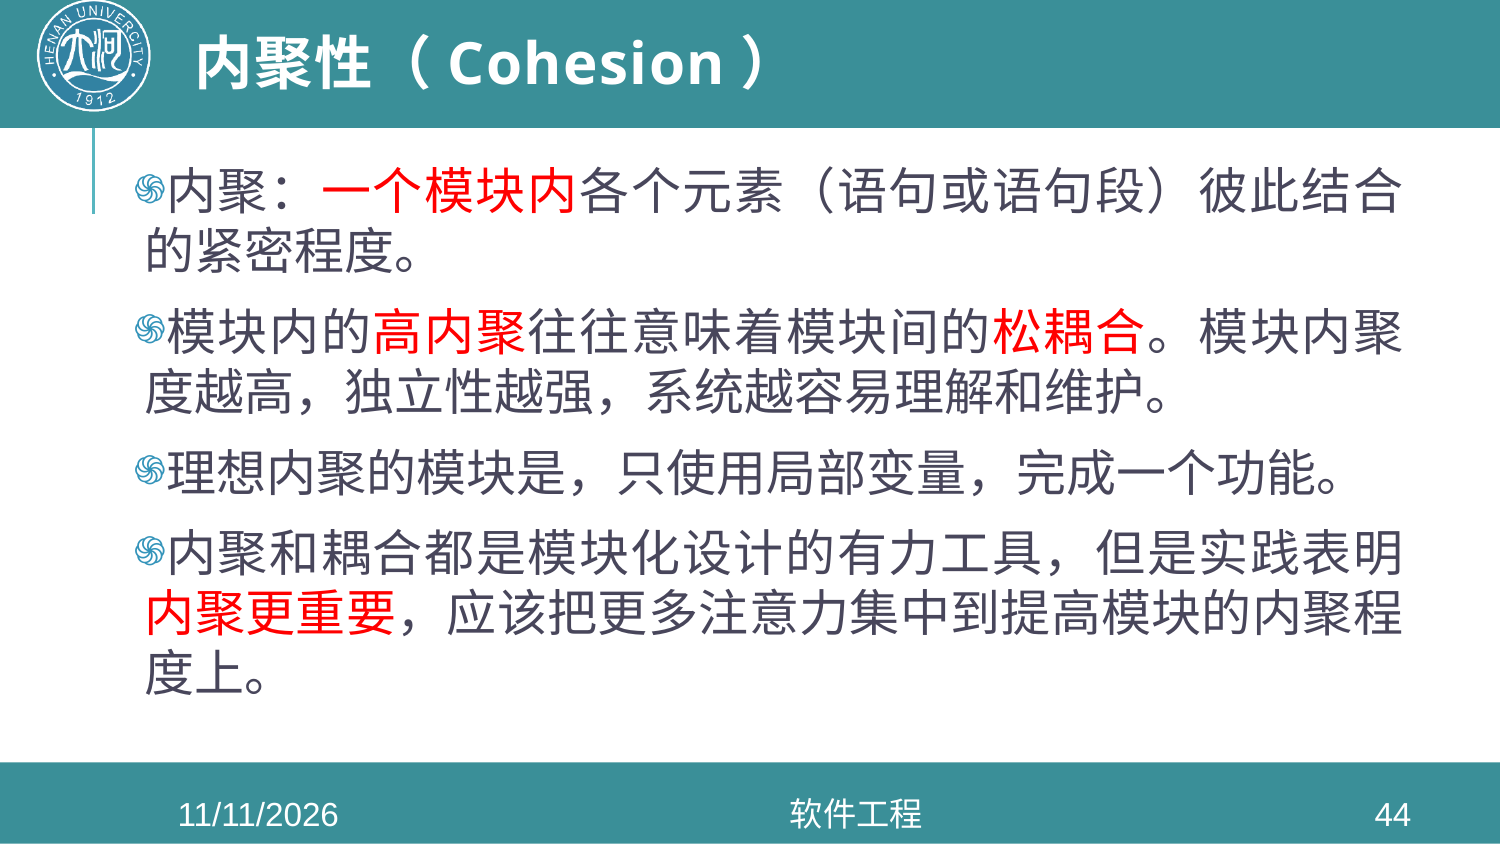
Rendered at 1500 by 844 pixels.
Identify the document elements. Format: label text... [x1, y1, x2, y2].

footer 软件工程 [391, 796, 1322, 830]
slide_number 44 [1333, 796, 1454, 830]
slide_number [126, 796, 391, 830]
list 内聚：一个模块内各个元素（语句或语句段）彼此结合的紧密程度。 模块内的高内聚往往意味着模块间的松耦合。模块内聚度越高，独立性越强，系统越容易理解和维护。 理想内聚的模块是，只使用局部变量，完成一个功能。 内聚和耦合都是模块化设计的有力工具，但是实践表明内聚更重要，应该把更多注意力集中到提高模块的内聚程度上。 [126, 151, 1411, 777]
title 内聚性（Cohesion） [179, 0, 1454, 136]
